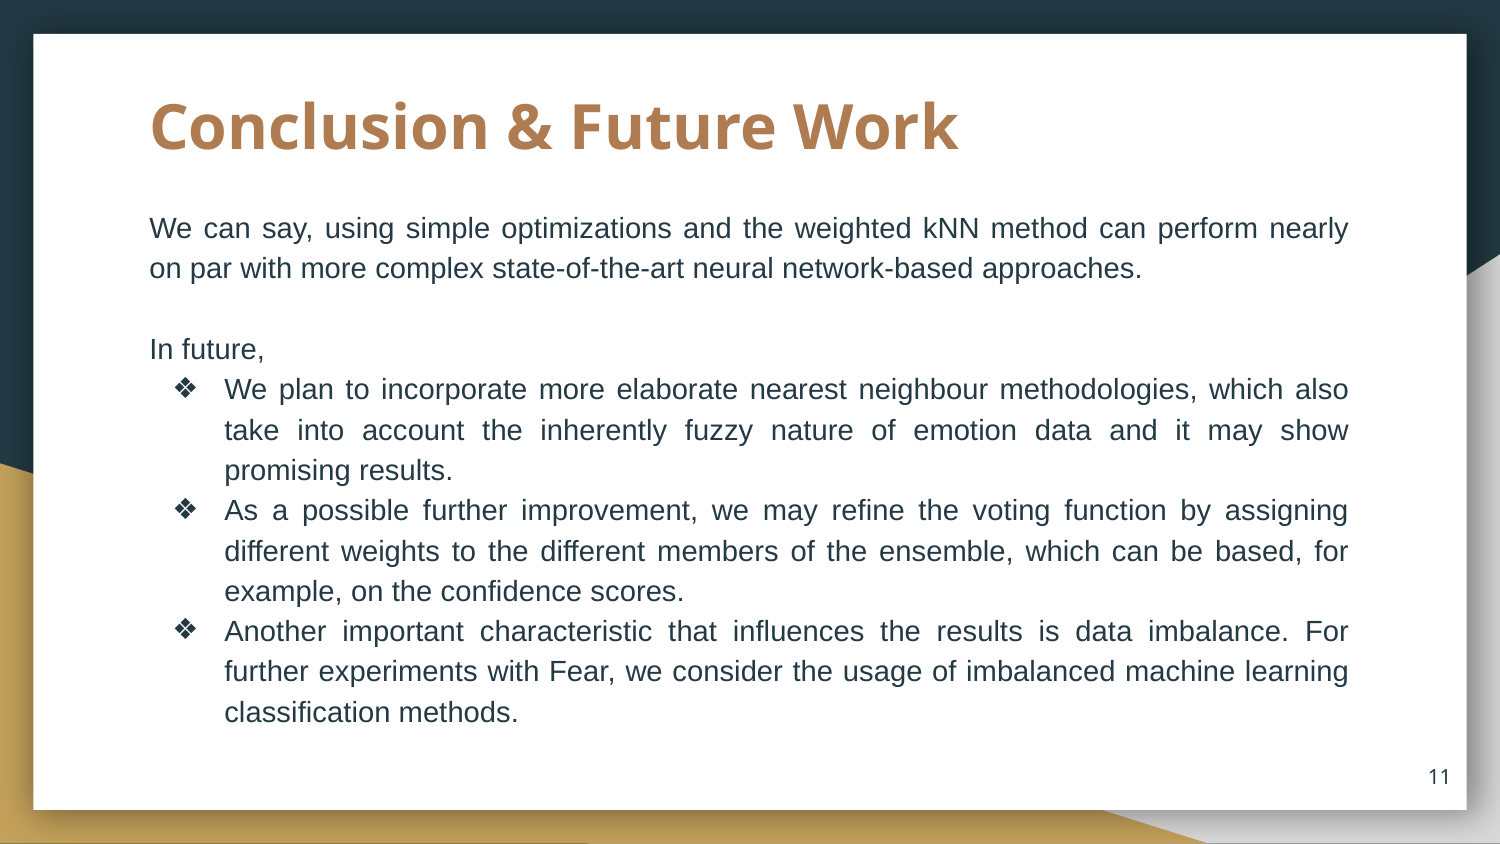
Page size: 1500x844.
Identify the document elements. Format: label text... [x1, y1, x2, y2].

list We can say, using simple optimizations and the weighted kNN method can perform nearly on par with more complex state-of-the-art neural network-based approaches. In future, We plan to incorporate more elaborate nearest neighbour methodologies, which also take into account the inherently fuzzy nature of emotion data and it may show promising results. As a possible further improvement, we may refine the voting function by assigning different weights to the different members of the ensemble, which can be based, for example, on the confidence scores. Another important characteristic that influences the results is data imbalance. For further experiments with Fear, we consider the usage of imbalanced machine learning classification methods. [134, 188, 1366, 768]
title Conclusion & Future Work [134, 71, 1366, 188]
slide_number ‹#› [1376, 745, 1467, 810]
